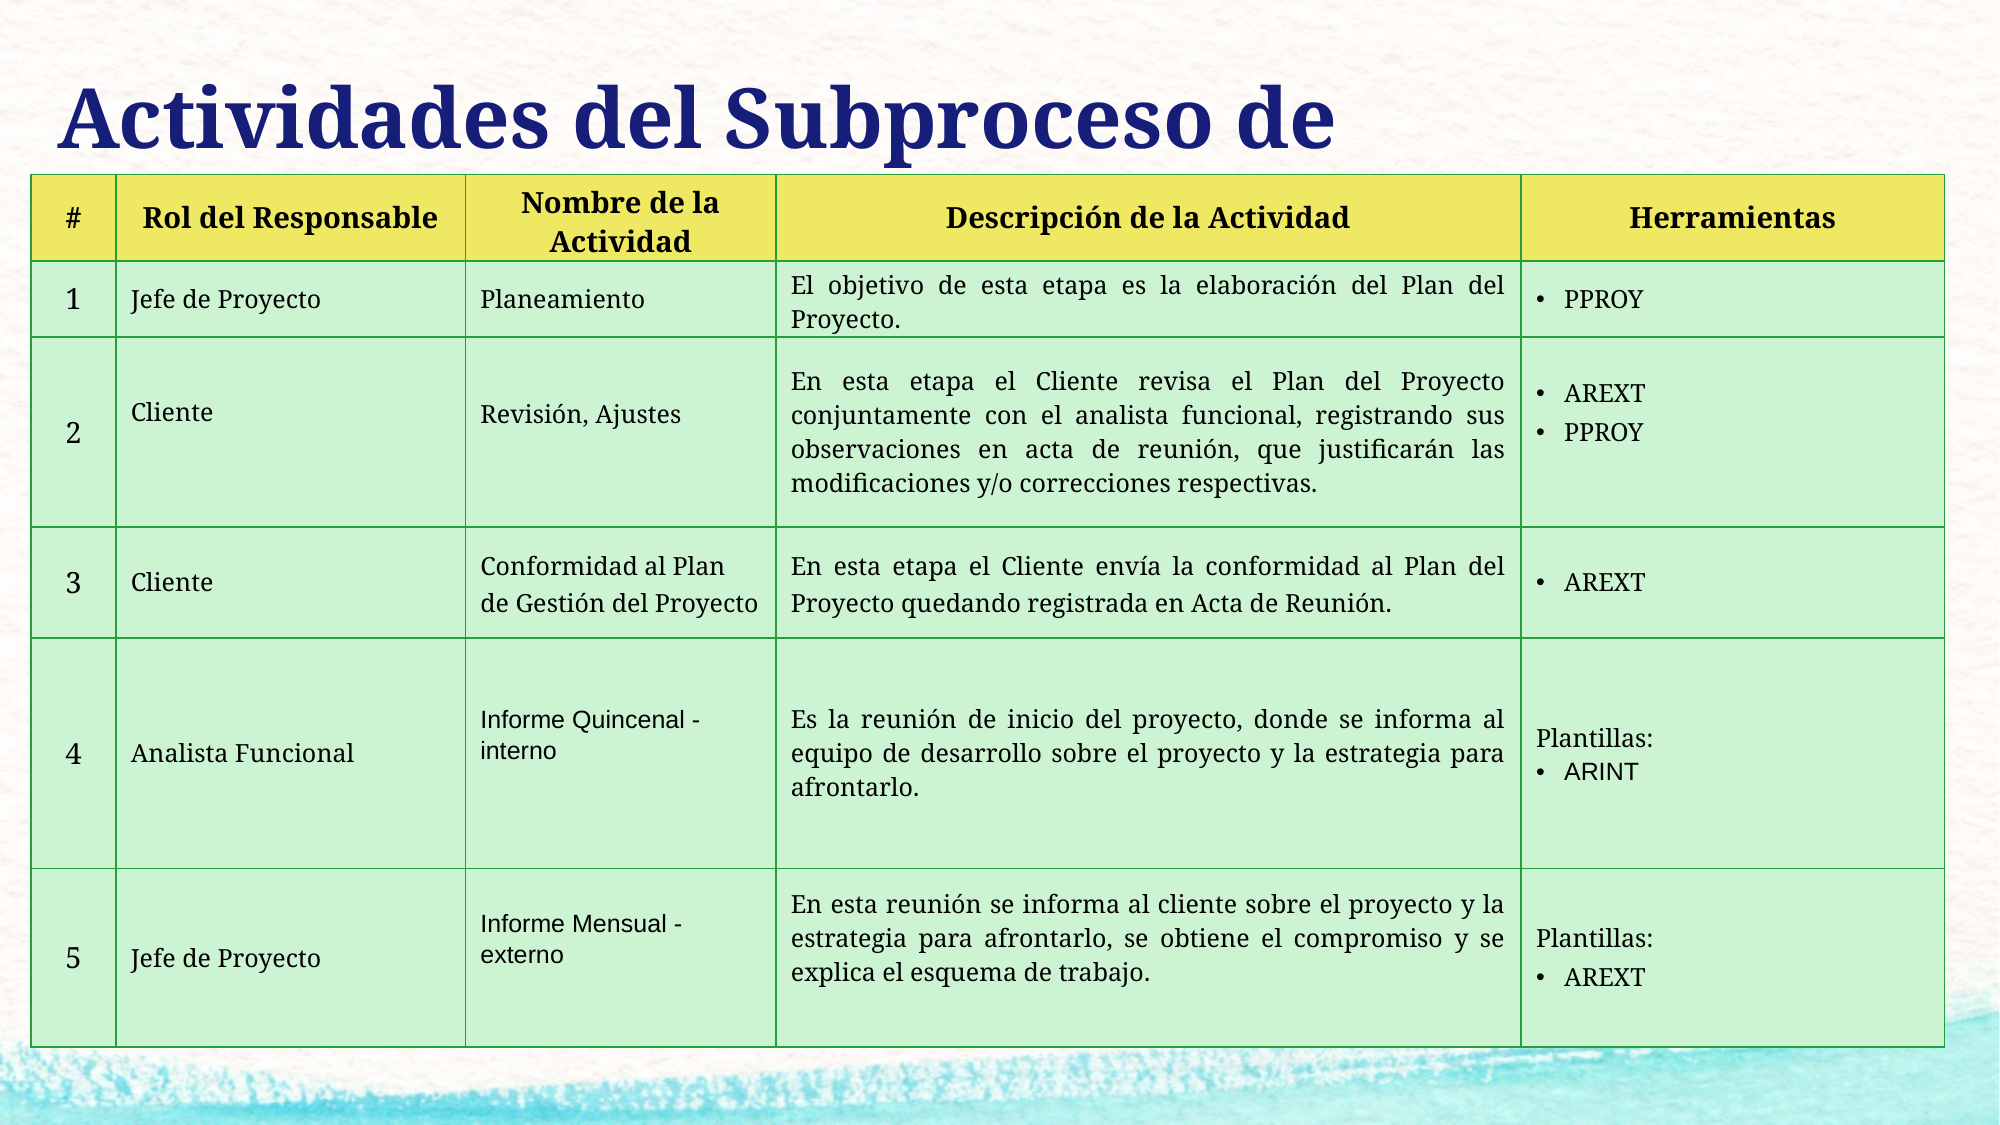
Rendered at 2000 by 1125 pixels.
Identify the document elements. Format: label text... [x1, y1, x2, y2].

table_cell 5 [32, 869, 115, 1046]
table_cell Es la reunión de inicio del proyecto, donde se informa al equipo de desarrollo sobre el proyecto y la estrategia para afrontarlo. [777, 639, 1520, 868]
table_cell Cliente [117, 528, 465, 637]
table_cell 4 [32, 639, 115, 868]
table_cell Informe Quincenal - interno [466, 639, 775, 868]
table_cell Jefe de Proyecto [117, 262, 465, 336]
text_box Actividades del Subproceso de Planificación [42, 58, 1862, 174]
table_cell Cliente [117, 338, 465, 526]
table_header Descripción de la Actividad [777, 175, 1520, 260]
table_cell Informe Mensual - externo [466, 869, 775, 1046]
table_cell El objetivo de esta etapa es la elaboración del Plan del Proyecto. [777, 262, 1520, 336]
table_cell En esta etapa el Cliente envía la conformidad al Plan del Proyecto quedando registrada en Acta de Reunión. [777, 528, 1520, 637]
table_cell Conformidad al Plan de Gestión del Proyecto [466, 528, 775, 637]
table_cell Plantillas: AREXT [1522, 869, 1944, 1046]
table_cell 1 [32, 262, 115, 336]
table_cell Revisión, Ajustes [466, 338, 775, 526]
picture [0, 0, 2000, 1125]
table_cell AREXT PPROY [1522, 338, 1944, 526]
table_cell Analista Funcional [117, 639, 465, 868]
table_cell Planeamiento [466, 262, 775, 336]
table_header Rol del Responsable [117, 175, 465, 260]
table_header Herramientas [1522, 175, 1944, 260]
table_cell 3 [32, 528, 115, 637]
table_cell AREXT [1522, 528, 1944, 637]
table_cell PPROY [1522, 262, 1944, 336]
table_cell En esta reunión se informa al cliente sobre el proyecto y la estrategia para afrontarlo, se obtiene el compromiso y se explica el esquema de trabajo. [777, 869, 1520, 1046]
table_cell 2 [32, 338, 115, 526]
table_cell En esta etapa el Cliente revisa el Plan del Proyecto conjuntamente con el analista funcional, registrando sus observaciones en acta de reunión, que justificarán las modificaciones y/o correcciones respectivas. [777, 338, 1520, 526]
table_cell Jefe de Proyecto [117, 869, 465, 1046]
table_header Nombre de la Actividad [466, 175, 775, 260]
table_header # [32, 175, 115, 260]
table_cell Plantillas: ARINT [1522, 639, 1944, 868]
